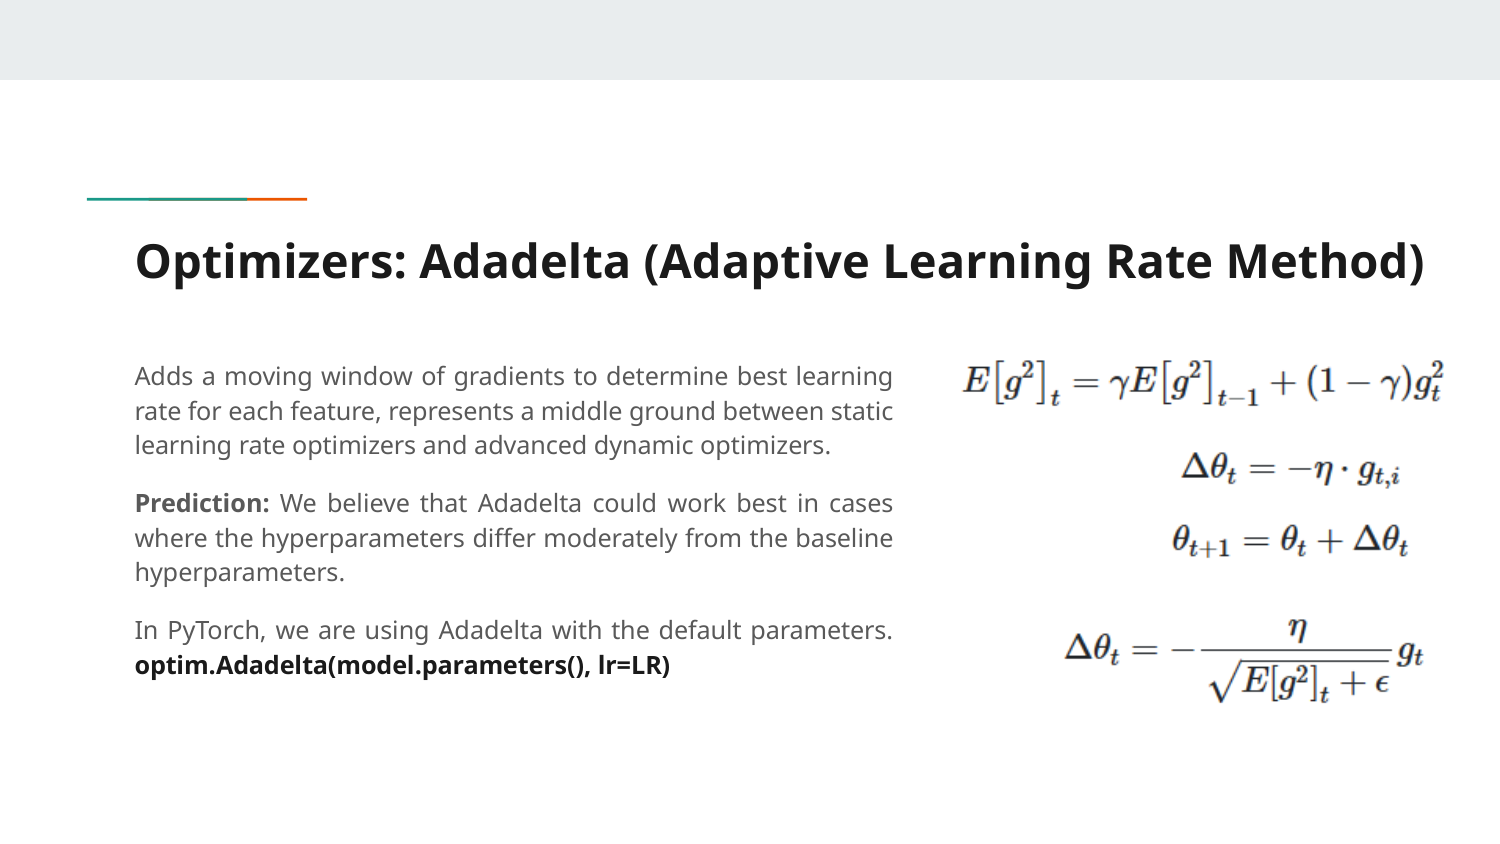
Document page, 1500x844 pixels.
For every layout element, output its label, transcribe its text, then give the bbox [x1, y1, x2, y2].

picture [940, 330, 1469, 588]
picture [1004, 593, 1469, 723]
title Optimizers: Adadelta (Adaptive Learning Rate Method) [119, 216, 1453, 305]
list Adds a moving window of gradients to determine best learning rate for each feature, represents a middle ground between static learning rate optimizers and advanced dynamic optimizers. Prediction: We believe that Adadelta could work best in cases where the hyperparameters differ moderately from the baseline hyperparameters. In PyTorch, we are using Adadelta with the default parameters. optim.Adadelta(model.parameters(), lr=LR) [119, 341, 909, 712]
